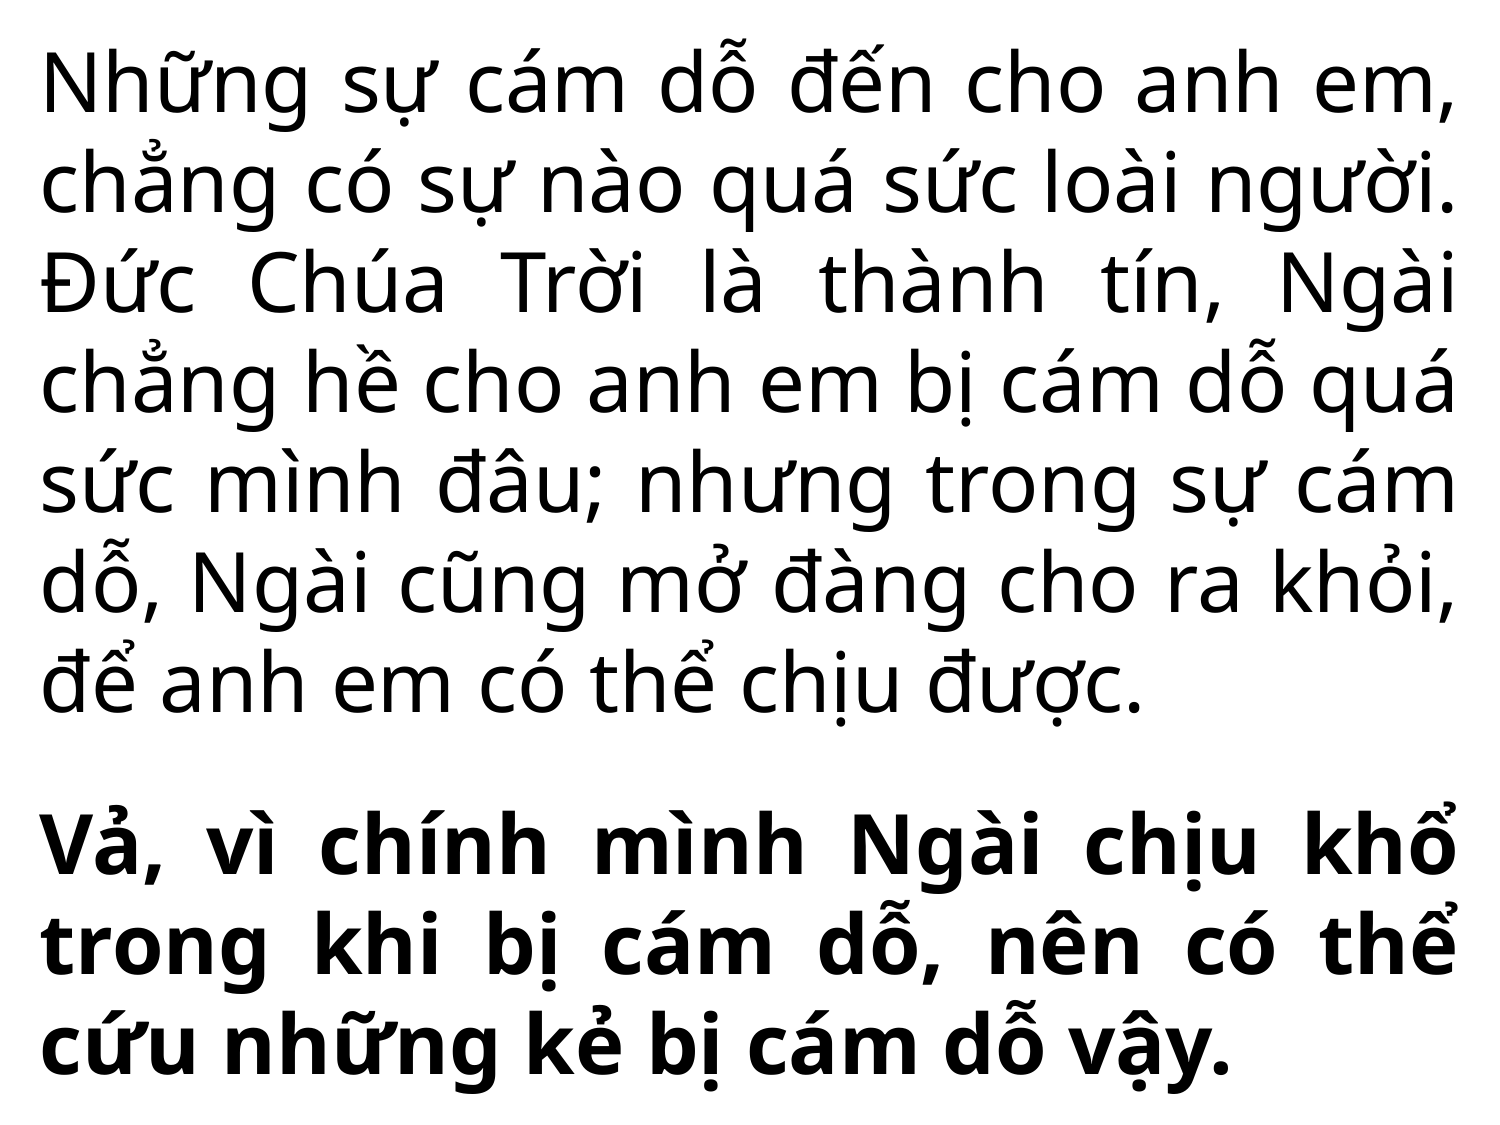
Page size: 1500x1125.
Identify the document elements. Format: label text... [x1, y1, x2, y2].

text_box Những sự cám dỗ đến cho anh em, chẳng có sự nào quá sức loài người. Đức Chúa Trời là thành tín, Ngài chẳng hề cho anh em bị cám dỗ quá sức mình đâu; nhưng trong sự cám dỗ, Ngài cũng mở đàng cho ra khỏi, để anh em có thể chịu được. Vả, vì chính mình Ngài chịu khổ trong khi bị cám dỗ, nên có thể cứu những kẻ bị cám dỗ vậy. [24, 21, 1475, 1125]
